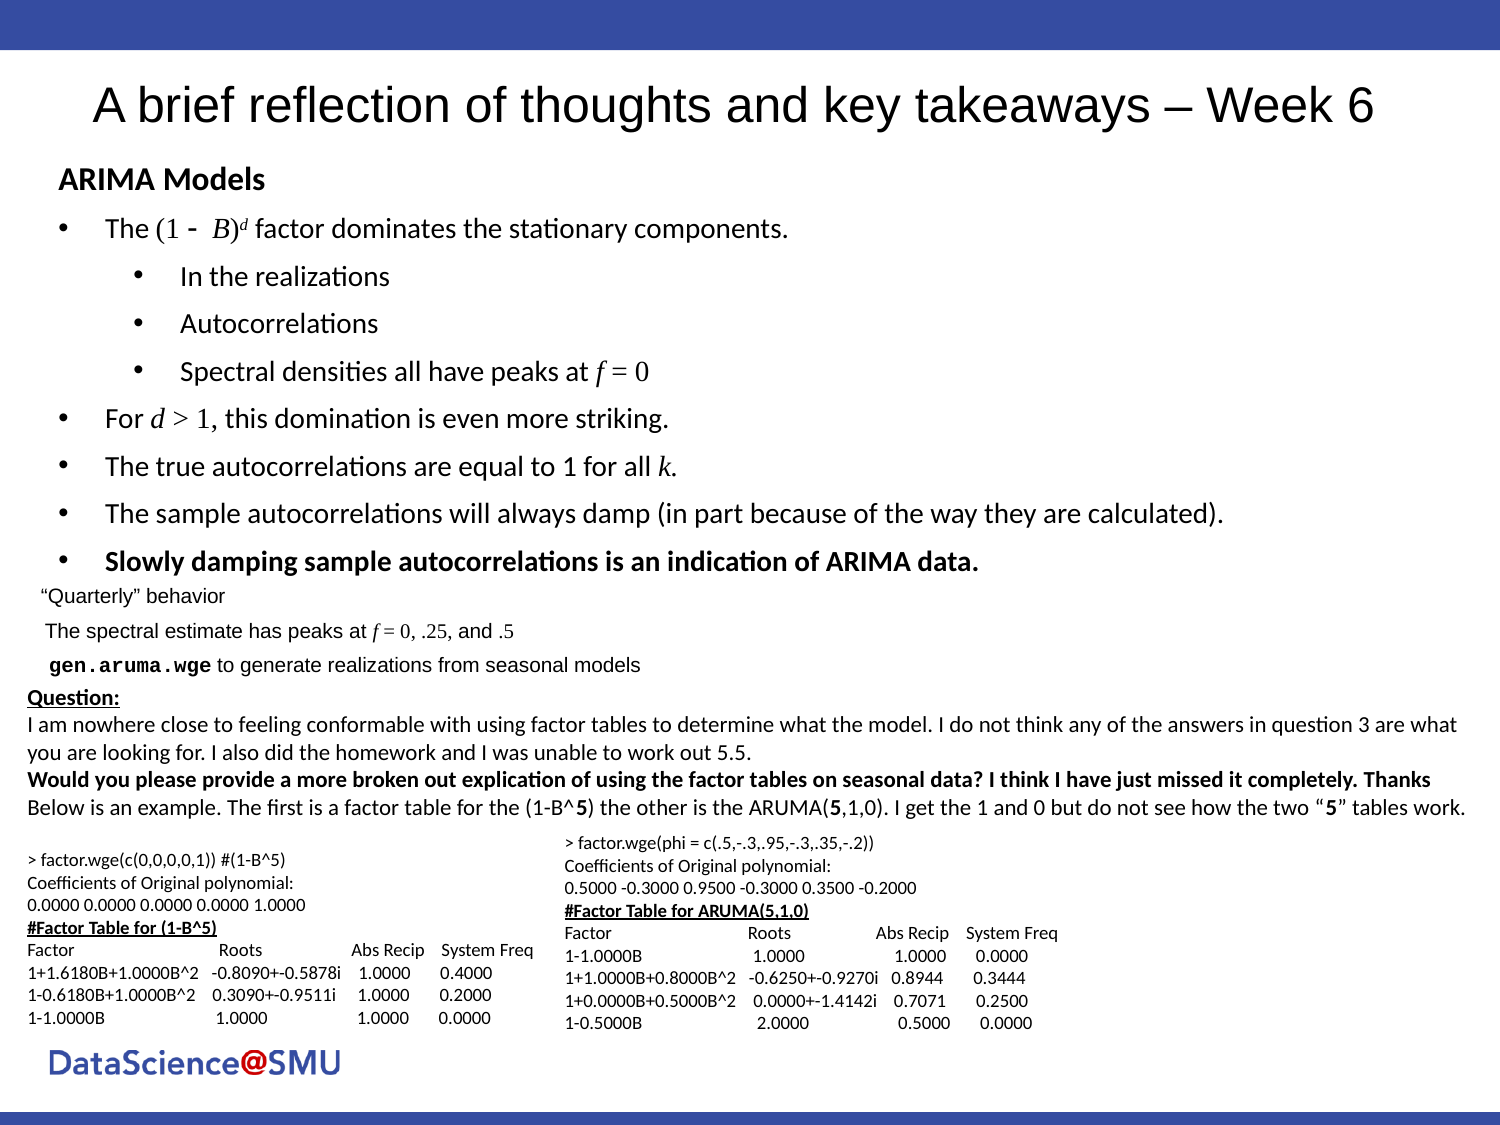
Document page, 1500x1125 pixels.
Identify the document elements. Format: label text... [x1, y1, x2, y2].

text_box The spectral estimate has peaks at f = 0, .25, and .5 [30, 610, 563, 651]
text_box > factor.wge(phi = c(.5,-.3,.95,-.3,.35,-.2)) Coefficients of Original polynomial: 0.5000 -0.3000 0.9500 -0.3000 0.3500 -0.2000 #Factor Table for ARUMA(5,1,0) Factor Roots Abs Recip System Freq 1-1.0000B 1.0000 1.0000 0.0000 1+1.0000B+0.8000B^2 -0.6250+-0.9270i 0.8944 0.3444 1+0.0000B+0.5000B^2 0.0000+-1.4142i 0.7071 0.2500 1-0.5000B 2.0000 0.5000 0.0000 [549, 823, 1075, 1041]
text_box > factor.wge(c(0,0,0,0,1)) #(1-B^5) Coefficients of Original polynomial: 0.0000 0.0000 0.0000 0.0000 1.0000 #Factor Table for (1-B^5) Factor Roots Abs Recip System Freq 1+1.6180B+1.0000B^2 -0.8090+-0.5878i 1.0000 0.4000 1-0.6180B+1.0000B^2 0.3090+-0.9511i 1.0000 0.2000 1-1.0000B 1.0000 1.0000 0.0000 [12, 840, 549, 1036]
text_box ARIMA Models The (1 - B)d factor dominates the stationary components. In the realizations Autocorrelations Spectral densities all have peaks at f = 0 For d > 1, this domination is even more striking. The true autocorrelations are equal to 1 for all k. The sample autocorrelations will always damp (in part because of the way they are calculated). Slowly damping sample autocorrelations is an indication of ARIMA data. [43, 149, 1250, 600]
text_box [49, 1050, 340, 1075]
title A brief reflection of thoughts and key takeaways – Week 6 [92, 72, 1408, 133]
text_box gen.aruma.wge to generate realizations from seasonal models [34, 644, 692, 685]
text_box “Quarterly” behavior [26, 575, 247, 615]
text_box Question: I am nowhere close to feeling conformable with using factor tables to determine what the model. I do not think any of the answers in question 3 are what you are looking for. I also did the homework and I was unable to work out 5.5. Would you please provide a more broken out explication of using the factor tables on seasonal data? I think I have just missed it completely. Thanks Below is an example. The first is a factor table for the (1-B^5) the other is the ARUMA(5,1,0). I get the 1 and 0 but do not see how the two “5” tables work. [12, 675, 1488, 828]
